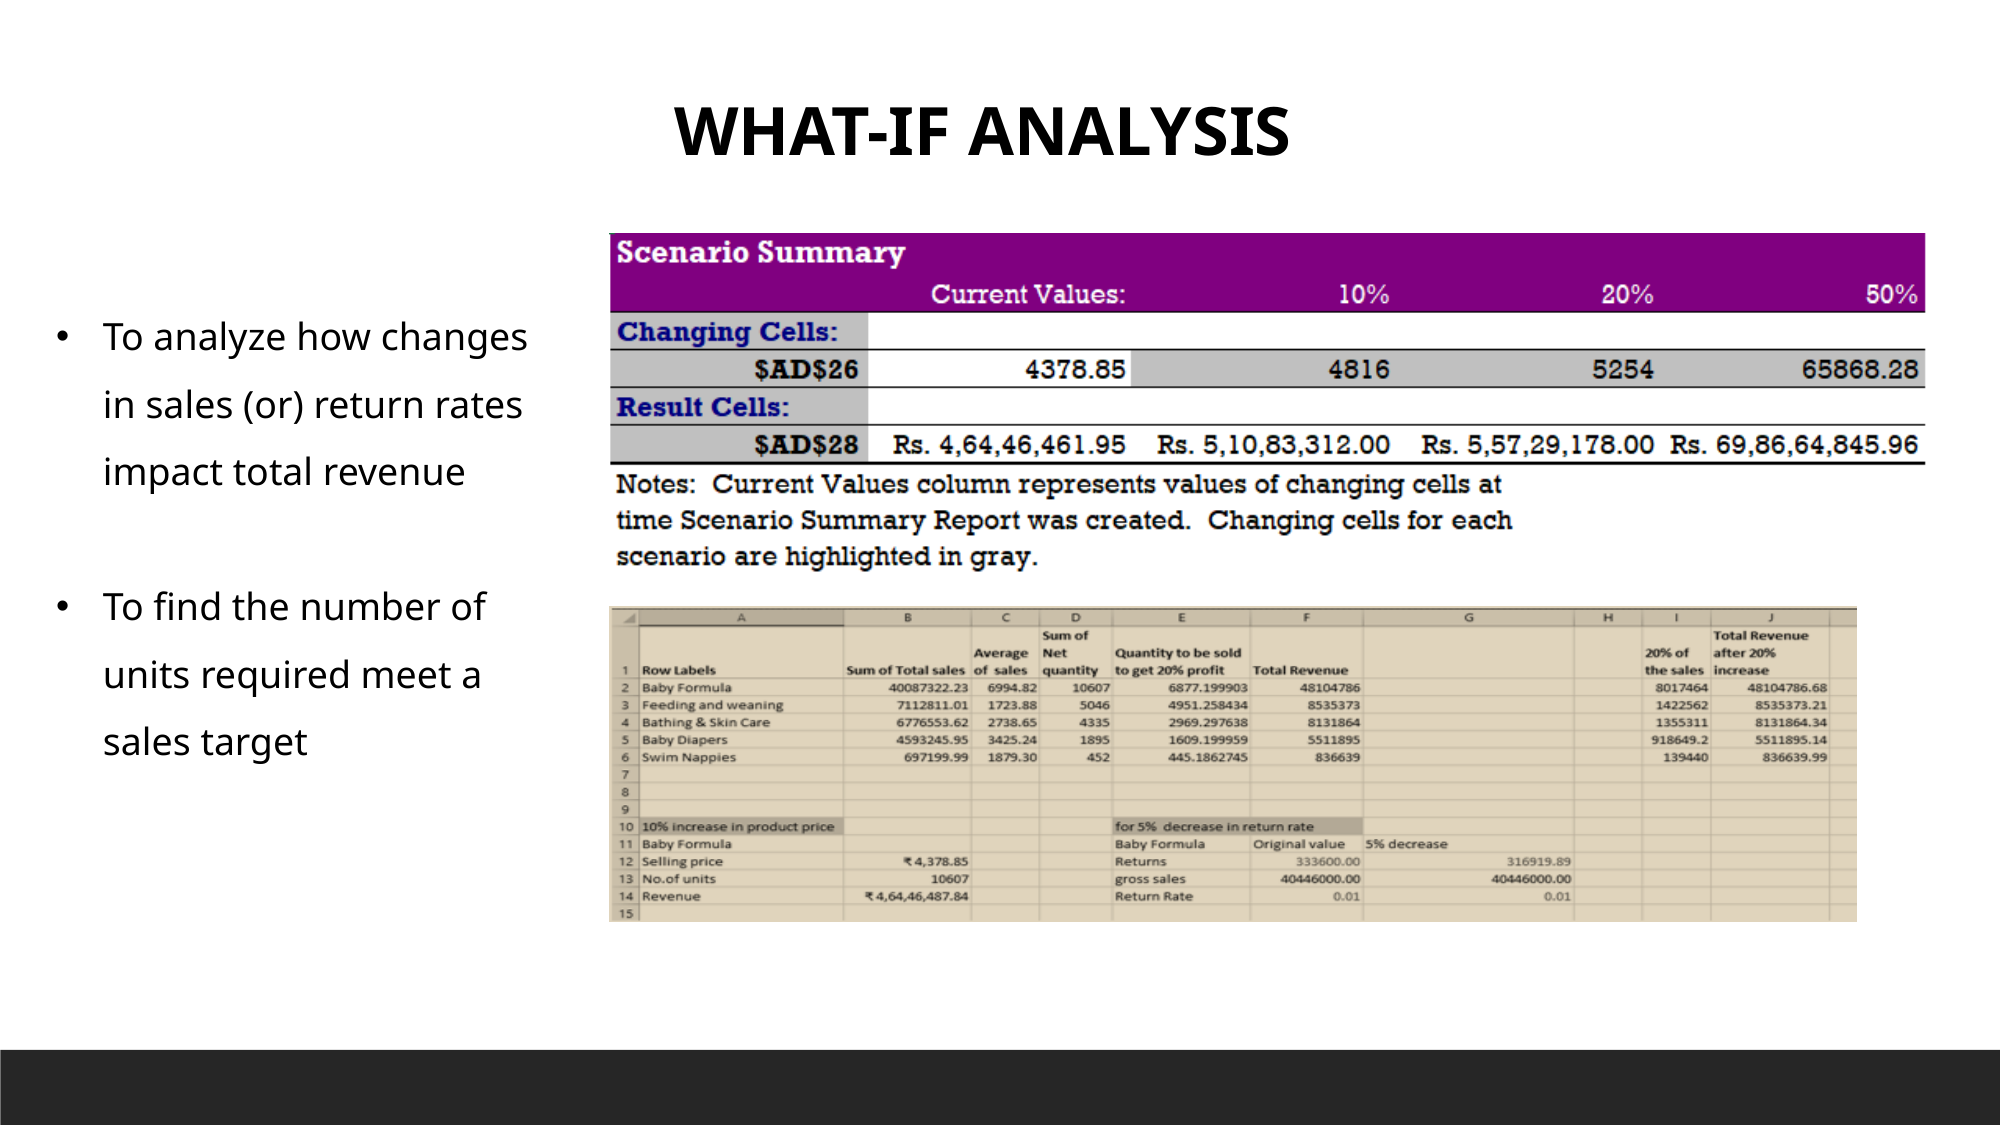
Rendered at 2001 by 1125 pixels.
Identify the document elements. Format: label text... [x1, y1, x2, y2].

picture [608, 233, 1927, 589]
picture [608, 606, 1858, 923]
text_box WHAT-IF ANALYSIS [555, 81, 1412, 176]
text_box To analyze how changes in sales (or) return rates impact total revenue To find the number of units required meet a sales target [41, 283, 587, 771]
